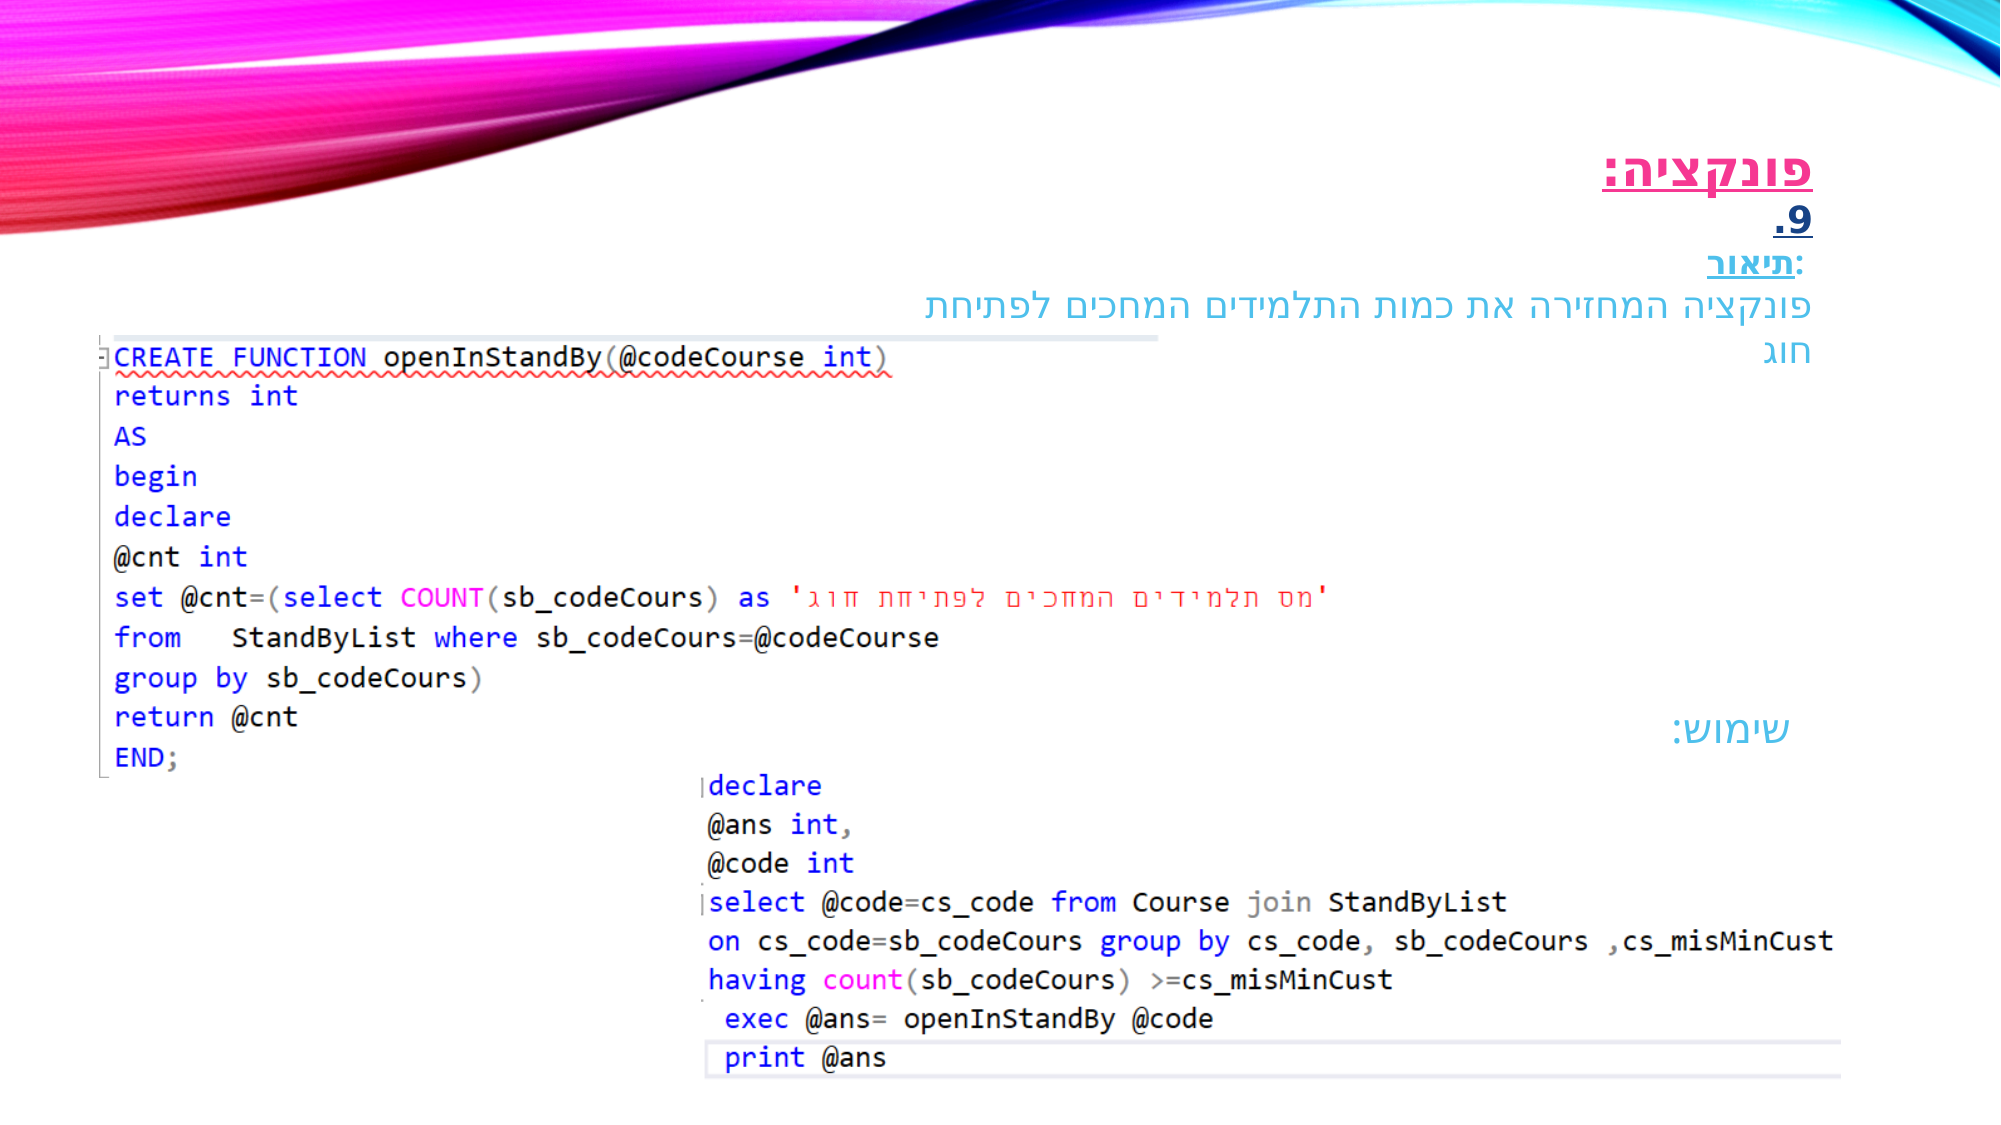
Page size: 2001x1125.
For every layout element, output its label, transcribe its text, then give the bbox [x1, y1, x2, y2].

text_box פונקציה: 9. תיאור: פונקציה המחזירה את כמות התלמידים המחכים לפתיחת חוג [896, 128, 1828, 379]
picture [1890, 0, 2000, 75]
picture [1910, 0, 2000, 45]
text_box שימוש: [1378, 693, 1806, 759]
picture [98, 335, 1841, 1083]
picture [0, 0, 2000, 237]
